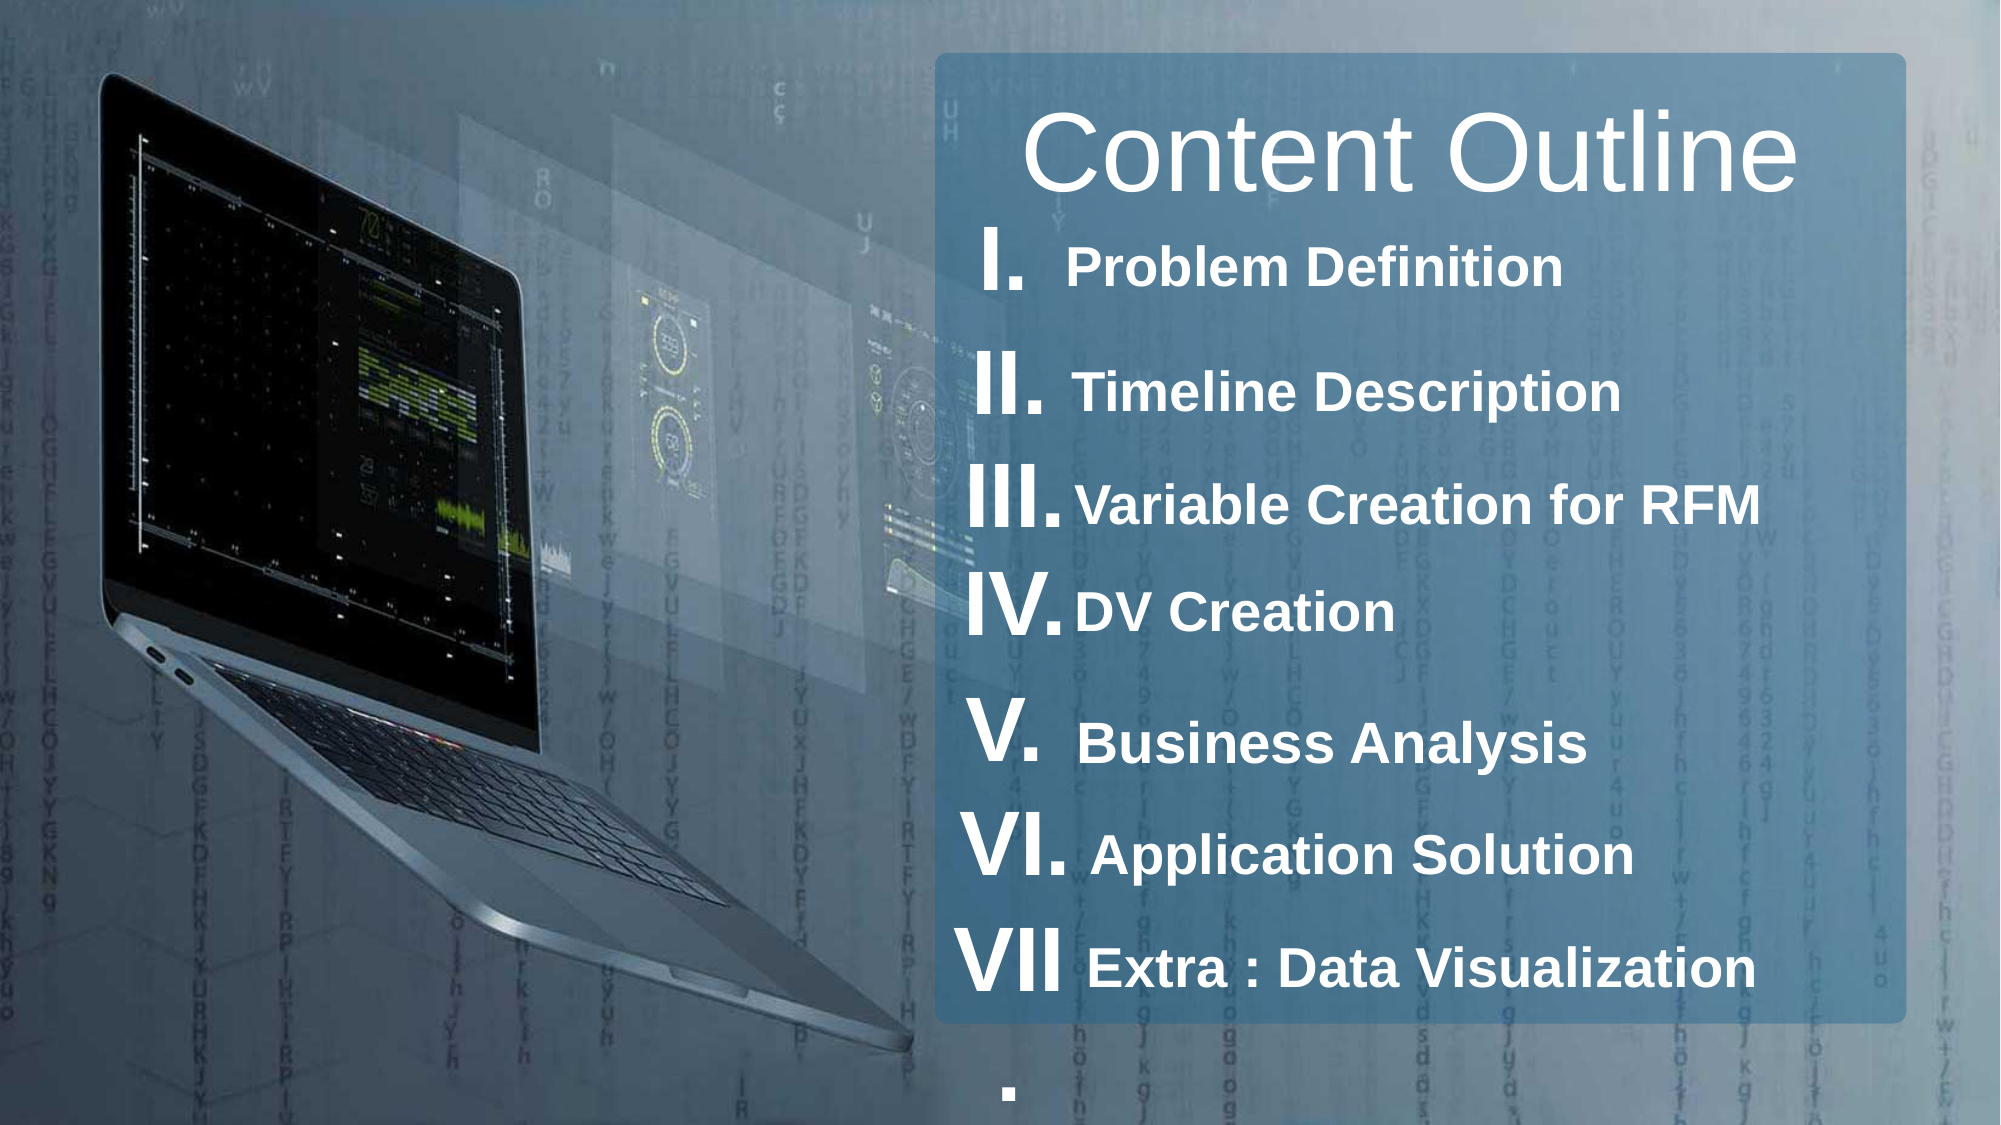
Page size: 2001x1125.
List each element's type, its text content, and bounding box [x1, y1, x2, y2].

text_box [934, 776, 1837, 904]
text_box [934, 428, 1825, 557]
text_box Content Outline [1005, 71, 1824, 222]
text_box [923, 662, 1825, 852]
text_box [928, 315, 1819, 444]
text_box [928, 892, 1819, 1020]
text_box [934, 557, 1825, 662]
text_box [923, 191, 1813, 319]
picture [0, 0, 2001, 1125]
text_box [933, 51, 1908, 1025]
